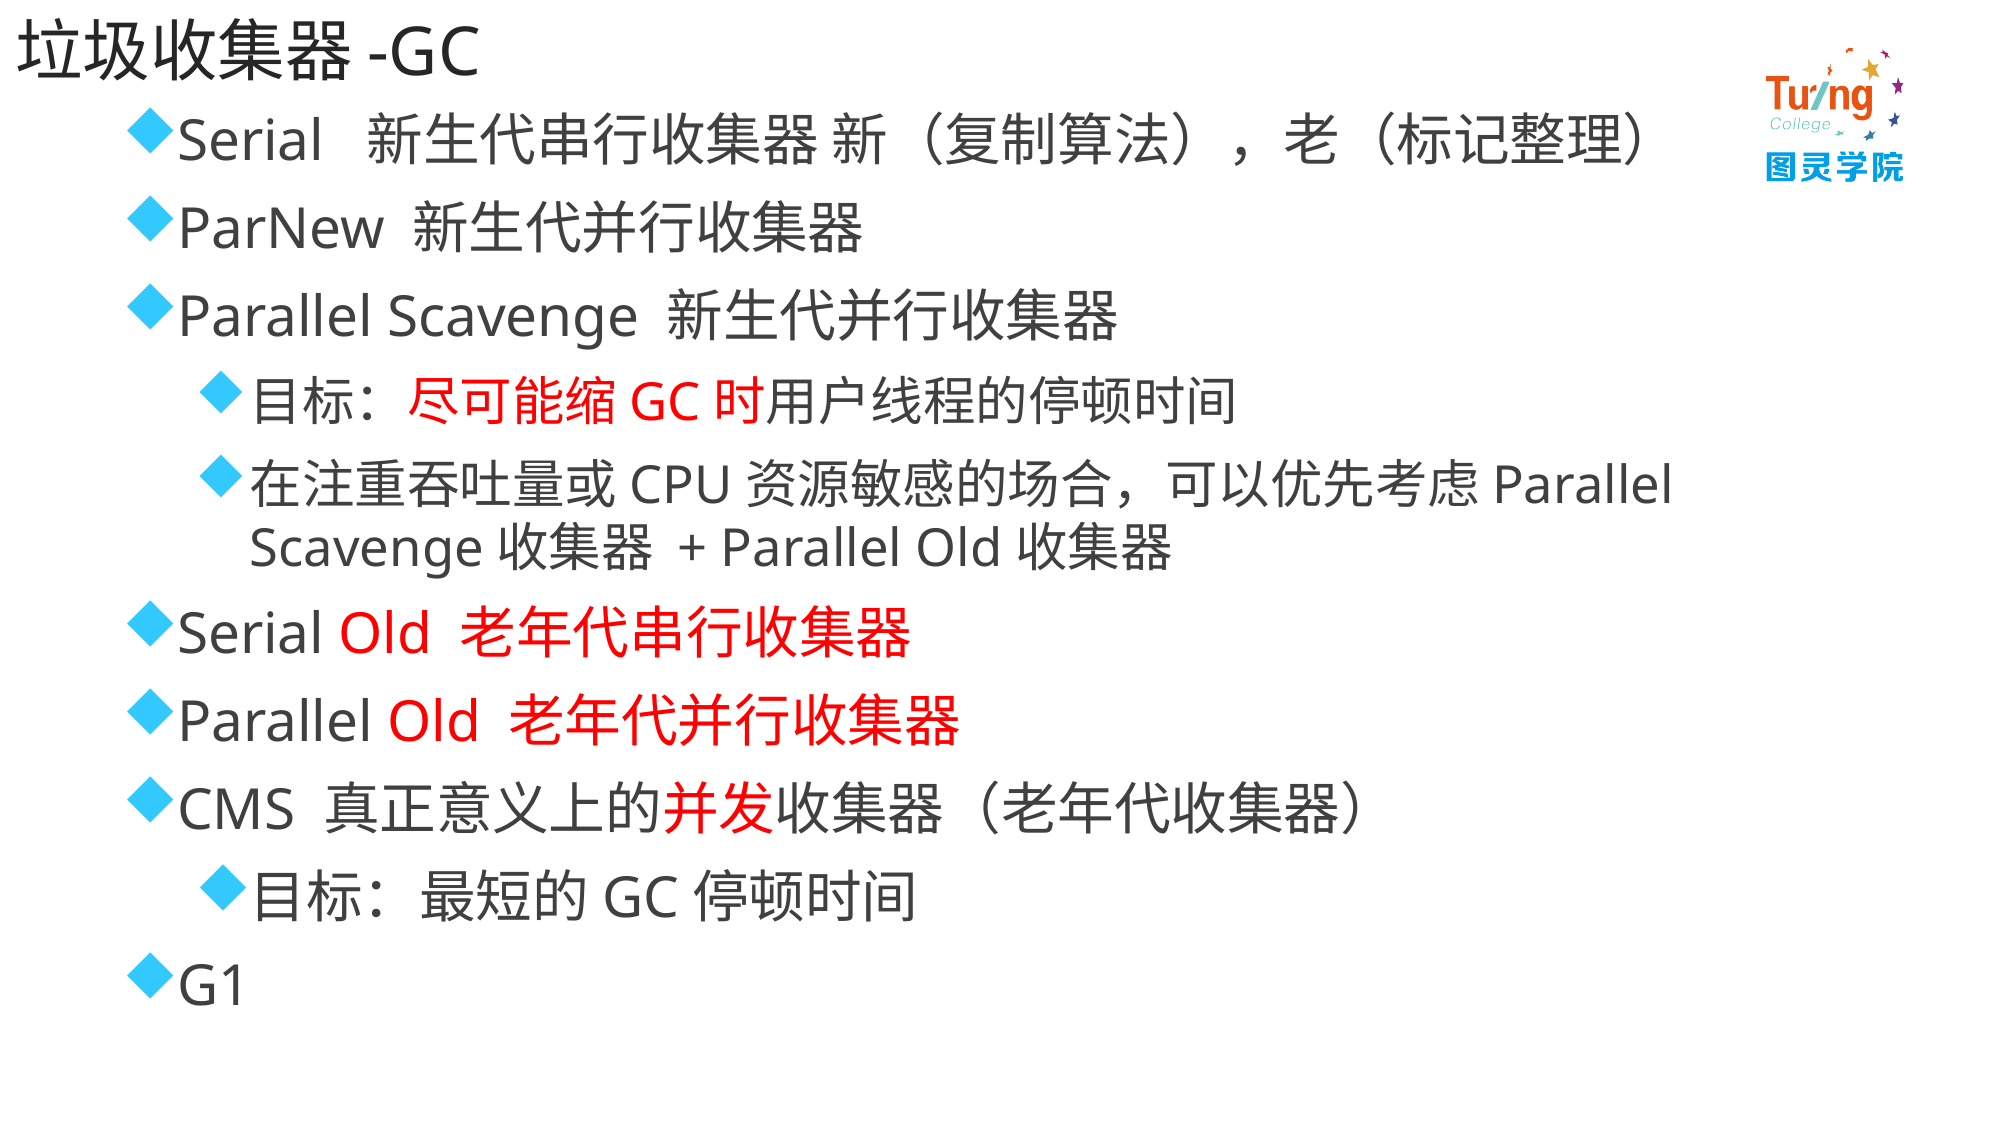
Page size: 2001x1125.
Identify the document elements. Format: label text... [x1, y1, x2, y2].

picture [1735, 26, 1941, 203]
list Serial 新生代串行收集器 新（复制算法），老（标记整理） ParNew 新生代并行收集器 Parallel Scavenge 新生代并行收集器 目标：尽可能缩GC时用户线程的停顿时间 在注重吞吐量或CPU资源敏感的场合，可以优先考虑Parallel Scavenge收集器 + Parallel Old收集器 Serial Old 老年代串行收集器 Parallel Old 老年代并行收集器 CMS 真正意义上的并发收集器（老年代收集器） 目标：最短的GC停顿时间 G1 [107, 96, 1706, 1070]
title 垃圾收集器-GC [0, 0, 1411, 97]
